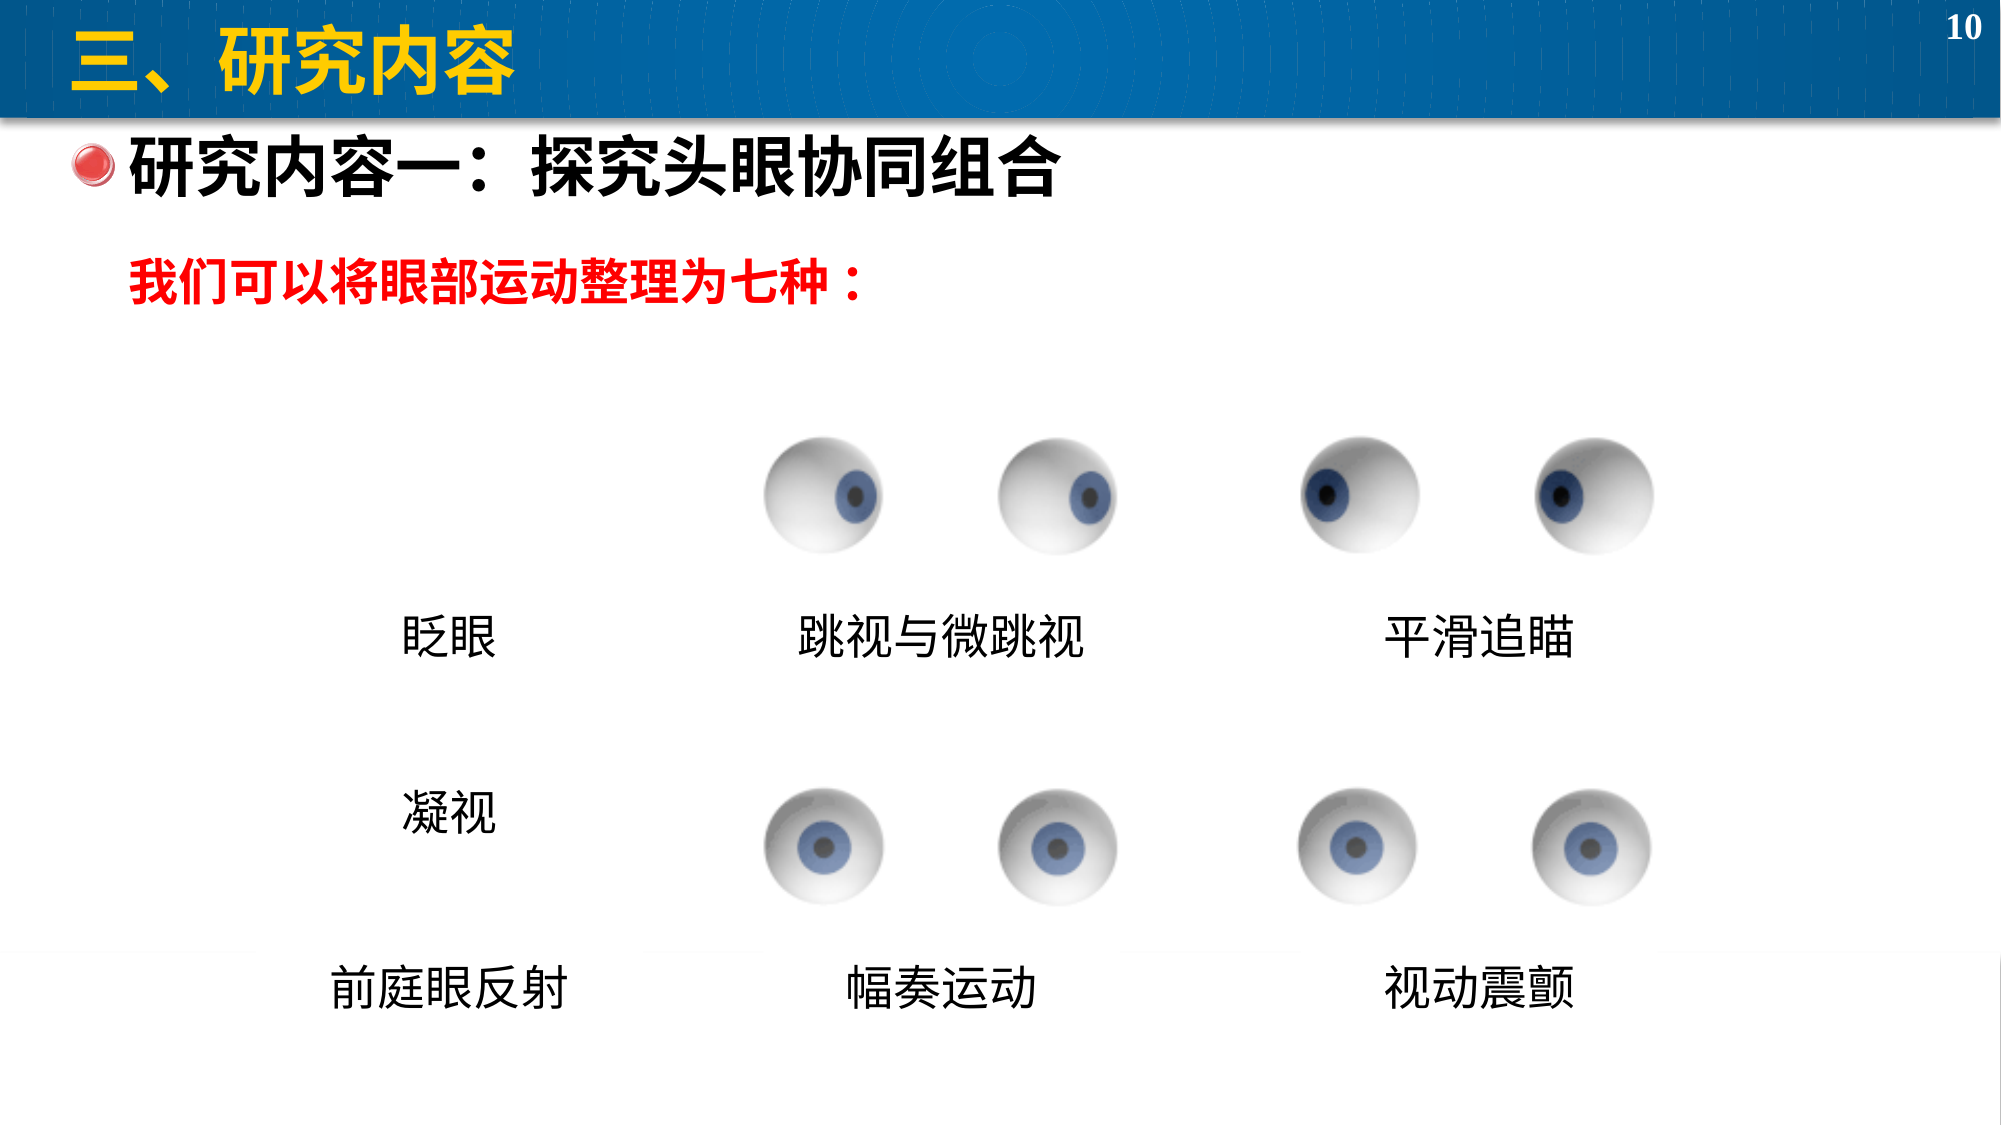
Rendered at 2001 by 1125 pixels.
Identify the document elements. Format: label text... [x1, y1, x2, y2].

title 三、研究内容 [52, 5, 1940, 112]
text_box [255, 411, 1688, 1024]
list 研究内容一：探究头眼协同组合 [55, 116, 1945, 244]
picture [69, 140, 117, 188]
text_box 我们可以将眼部运动整理为七种 ： [114, 243, 1886, 319]
